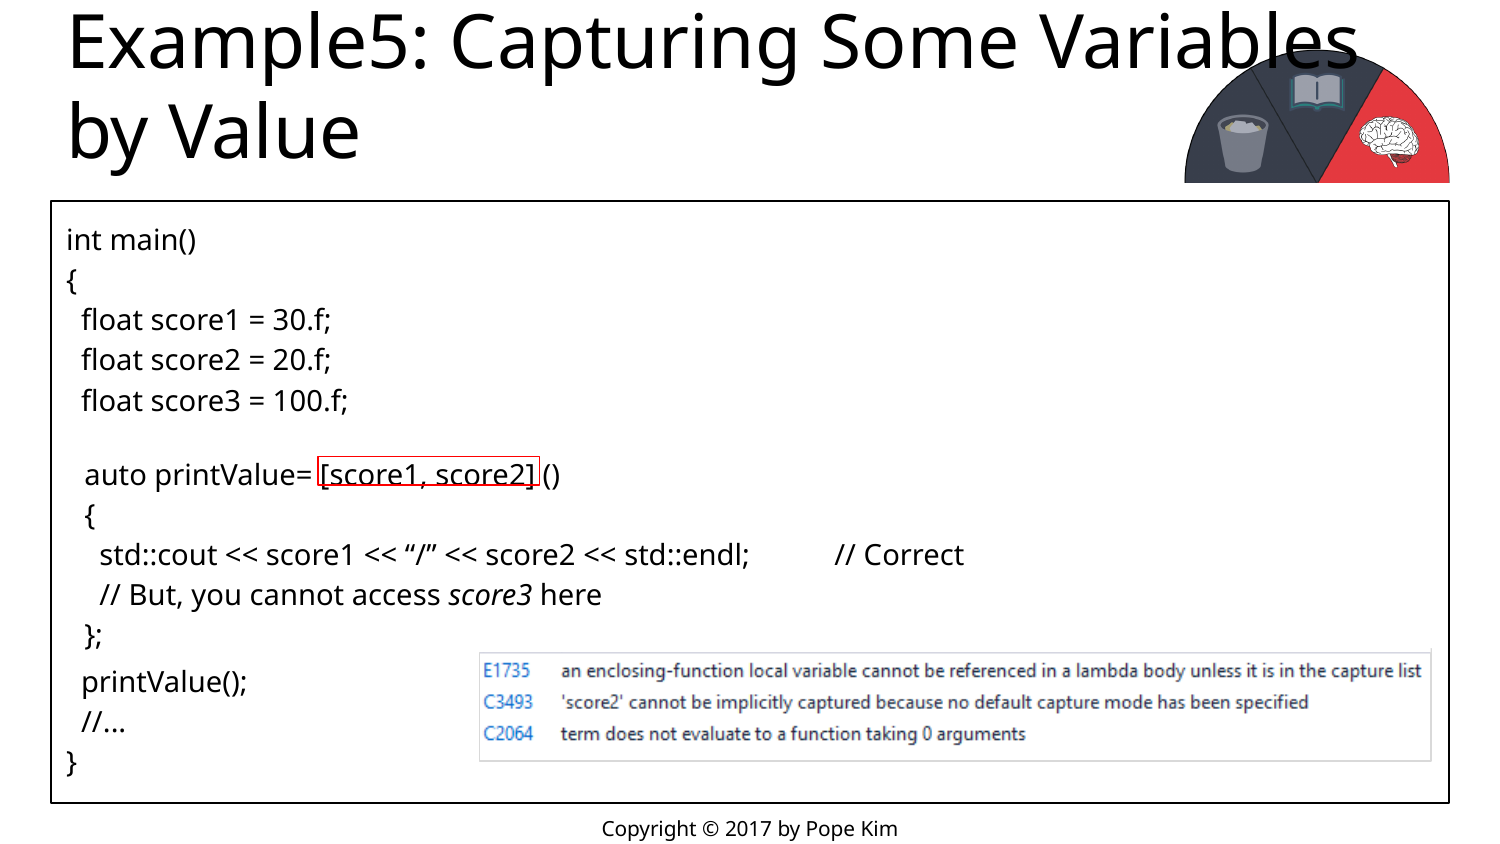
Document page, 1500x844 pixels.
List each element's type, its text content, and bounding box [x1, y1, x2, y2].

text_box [69, 449, 1431, 653]
picture [479, 653, 1431, 761]
picture [1134, 0, 1500, 183]
title Example5: Capturing Some Variables by Value [51, 51, 1449, 189]
list int main() { float score1 = 30.f; float score2 = 20.f; float score3 = 100.f; auto printValue= [score1] { std::cout << score1 << “/” << score2 << std::endl; // Compile error, you cannot access score2 }; printValue(); //... } [51, 200, 1449, 803]
